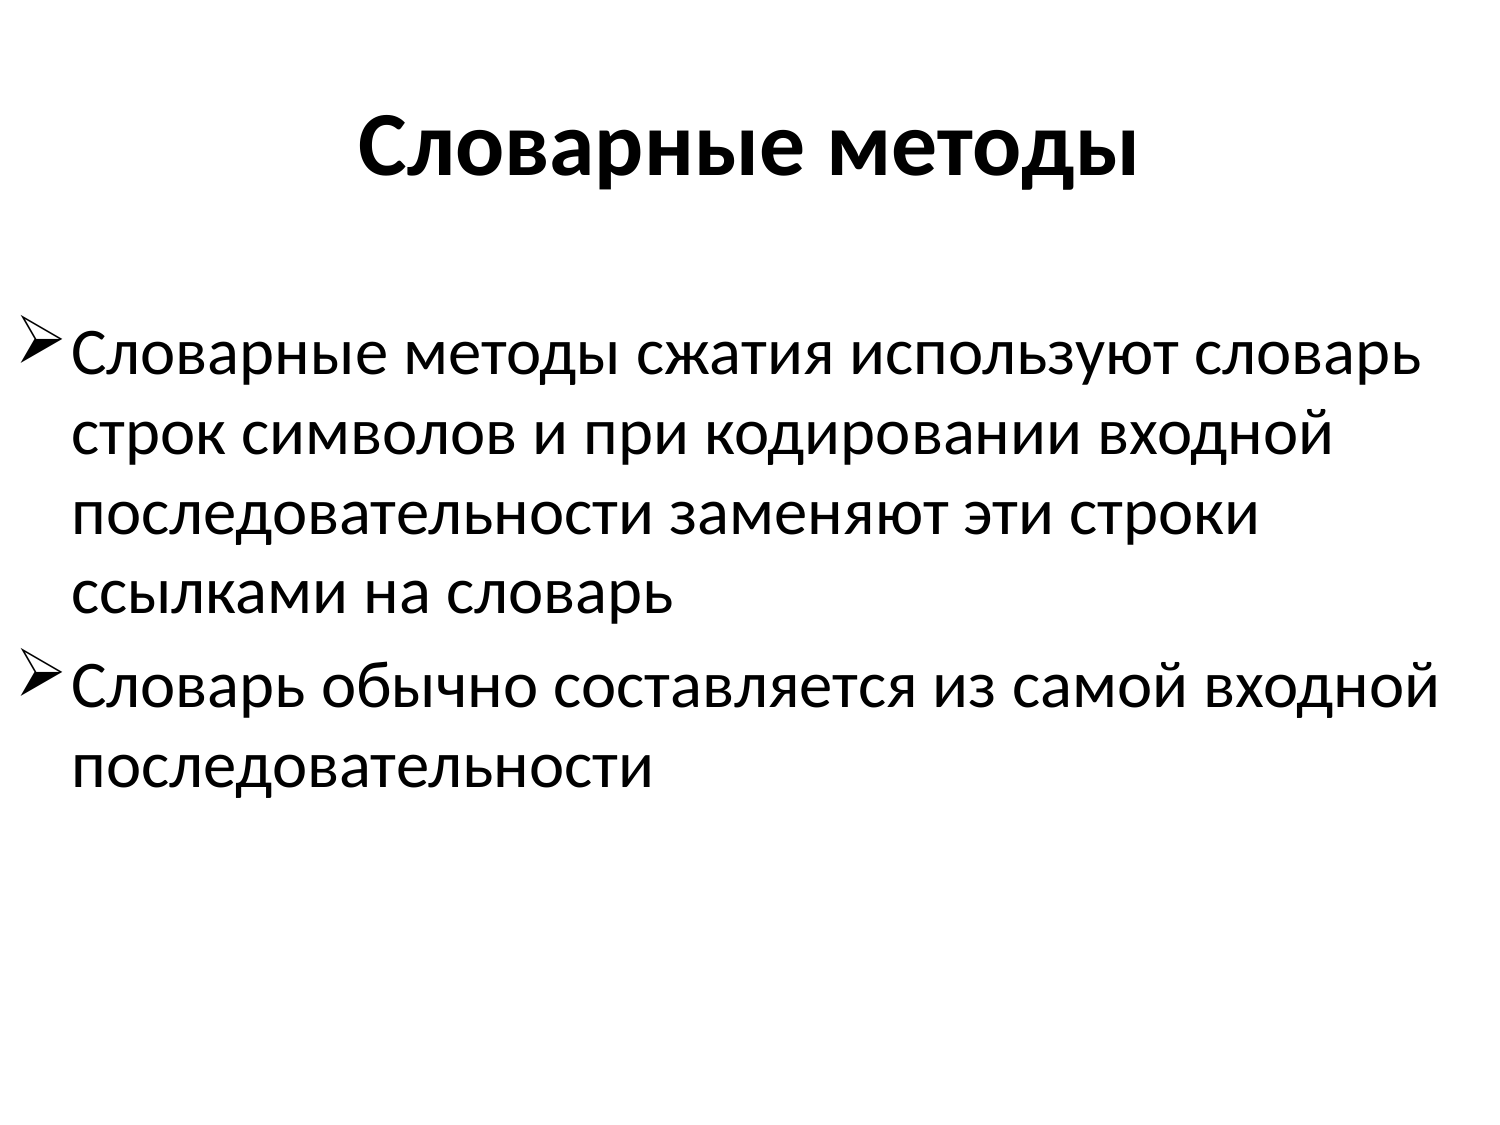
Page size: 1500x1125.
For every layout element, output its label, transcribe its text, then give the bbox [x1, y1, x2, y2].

list Словарные методы сжатия используют словарь строк символов и при кодировании входной последовательности заменяют эти строки ссылками на словарь Словарь обычно составляется из самой входной последовательности [0, 299, 1463, 1125]
title Словарные методы [75, 45, 1425, 233]
